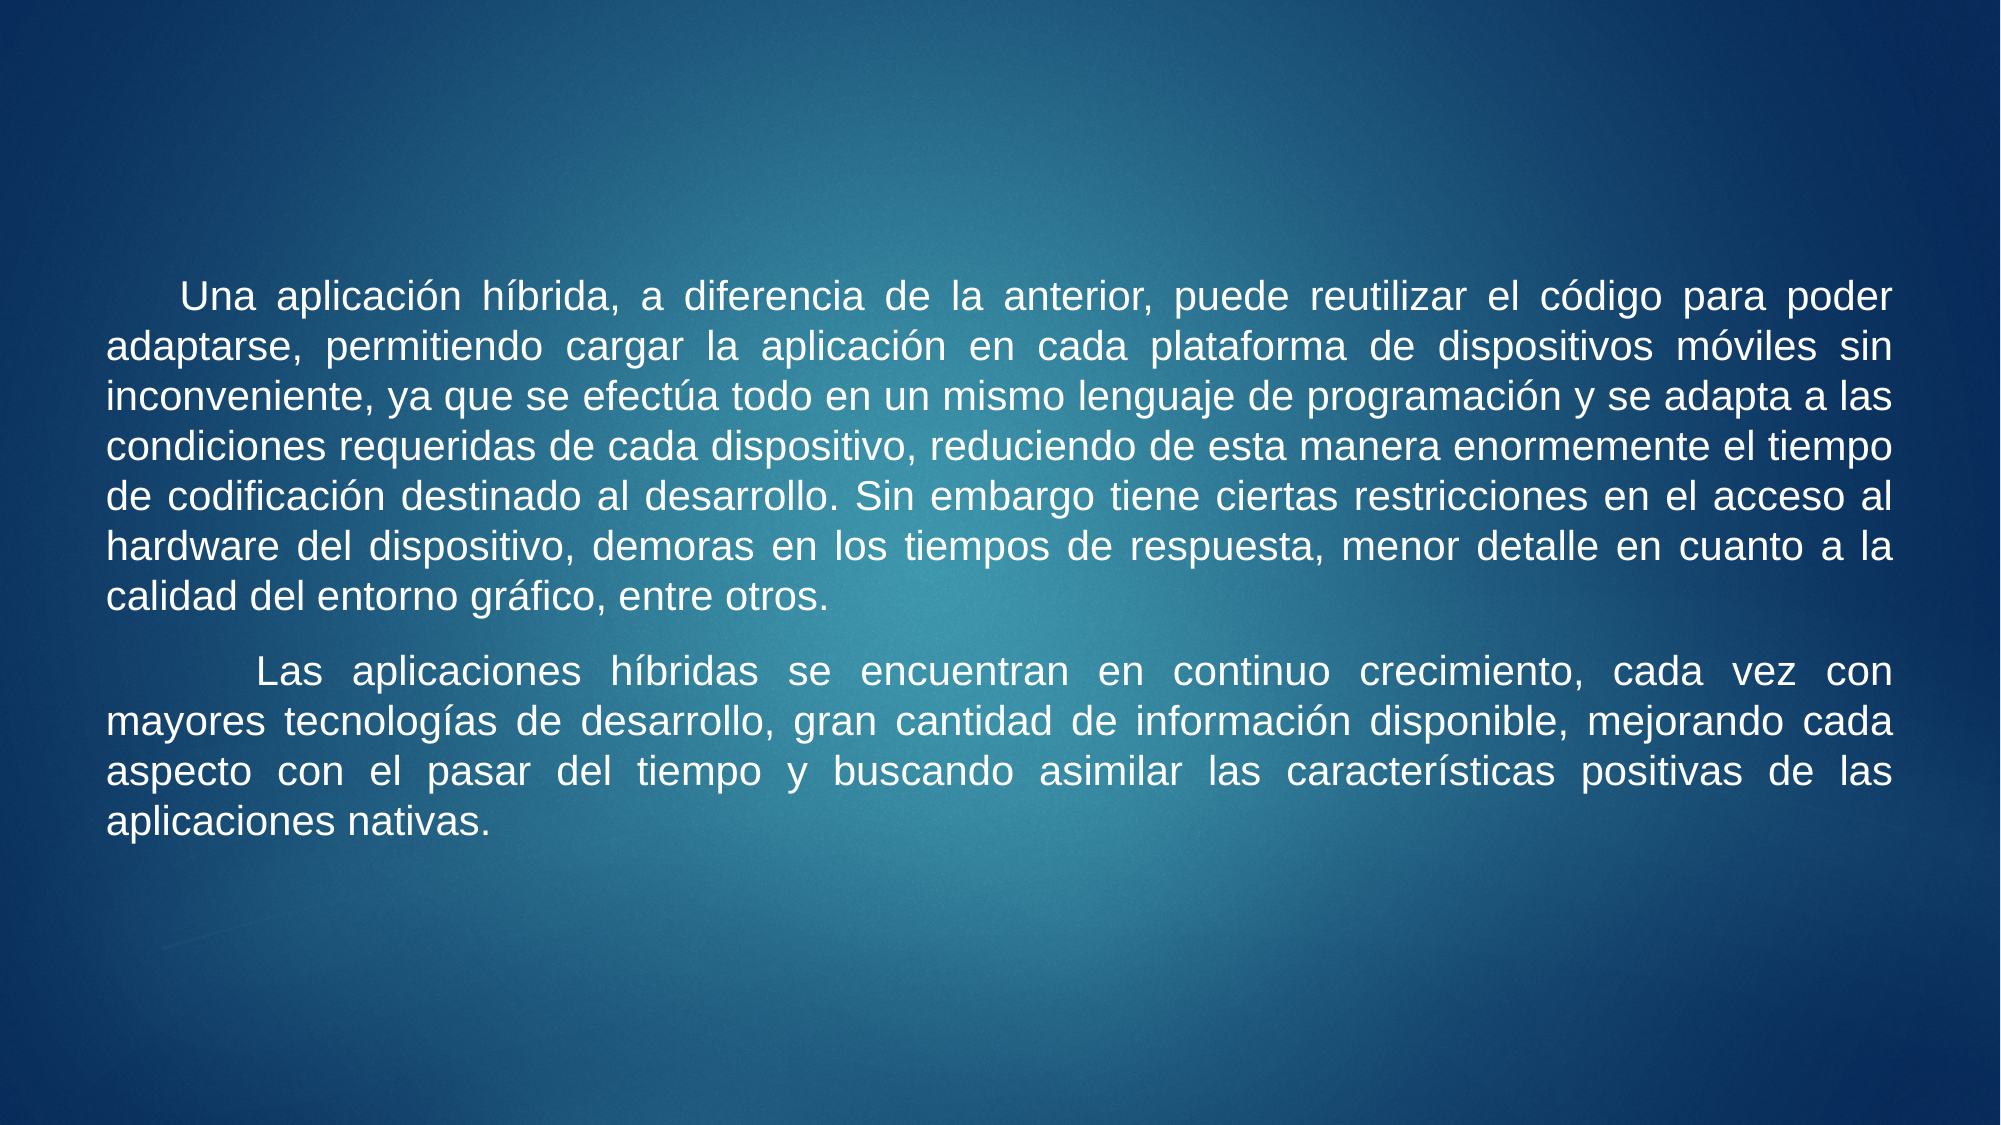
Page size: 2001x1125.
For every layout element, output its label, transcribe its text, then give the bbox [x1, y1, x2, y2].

text_box Una aplicación híbrida, a diferencia de la anterior, puede reutilizar el código para poder adaptarse, permitiendo cargar la aplicación en cada plataforma de dispositivos móviles sin inconveniente, ya que se efectúa todo en un mismo lenguaje de programación y se adapta a las condiciones requeridas de cada dispositivo, reduciendo de esta manera enormemente el tiempo de codificación destinado al desarrollo. Sin embargo tiene ciertas restricciones en el acceso al hardware del dispositivo, demoras en los tiempos de respuesta, menor detalle en cuanto a la calidad del entorno gráfico, entre otros. Las aplicaciones híbridas se encuentran en continuo crecimiento, cada vez con mayores tecnologías de desarrollo, gran cantidad de información disponible, mejorando cada aspecto con el pasar del tiempo y buscando asimilar las características positivas de las aplicaciones nativas. [91, 261, 1909, 852]
